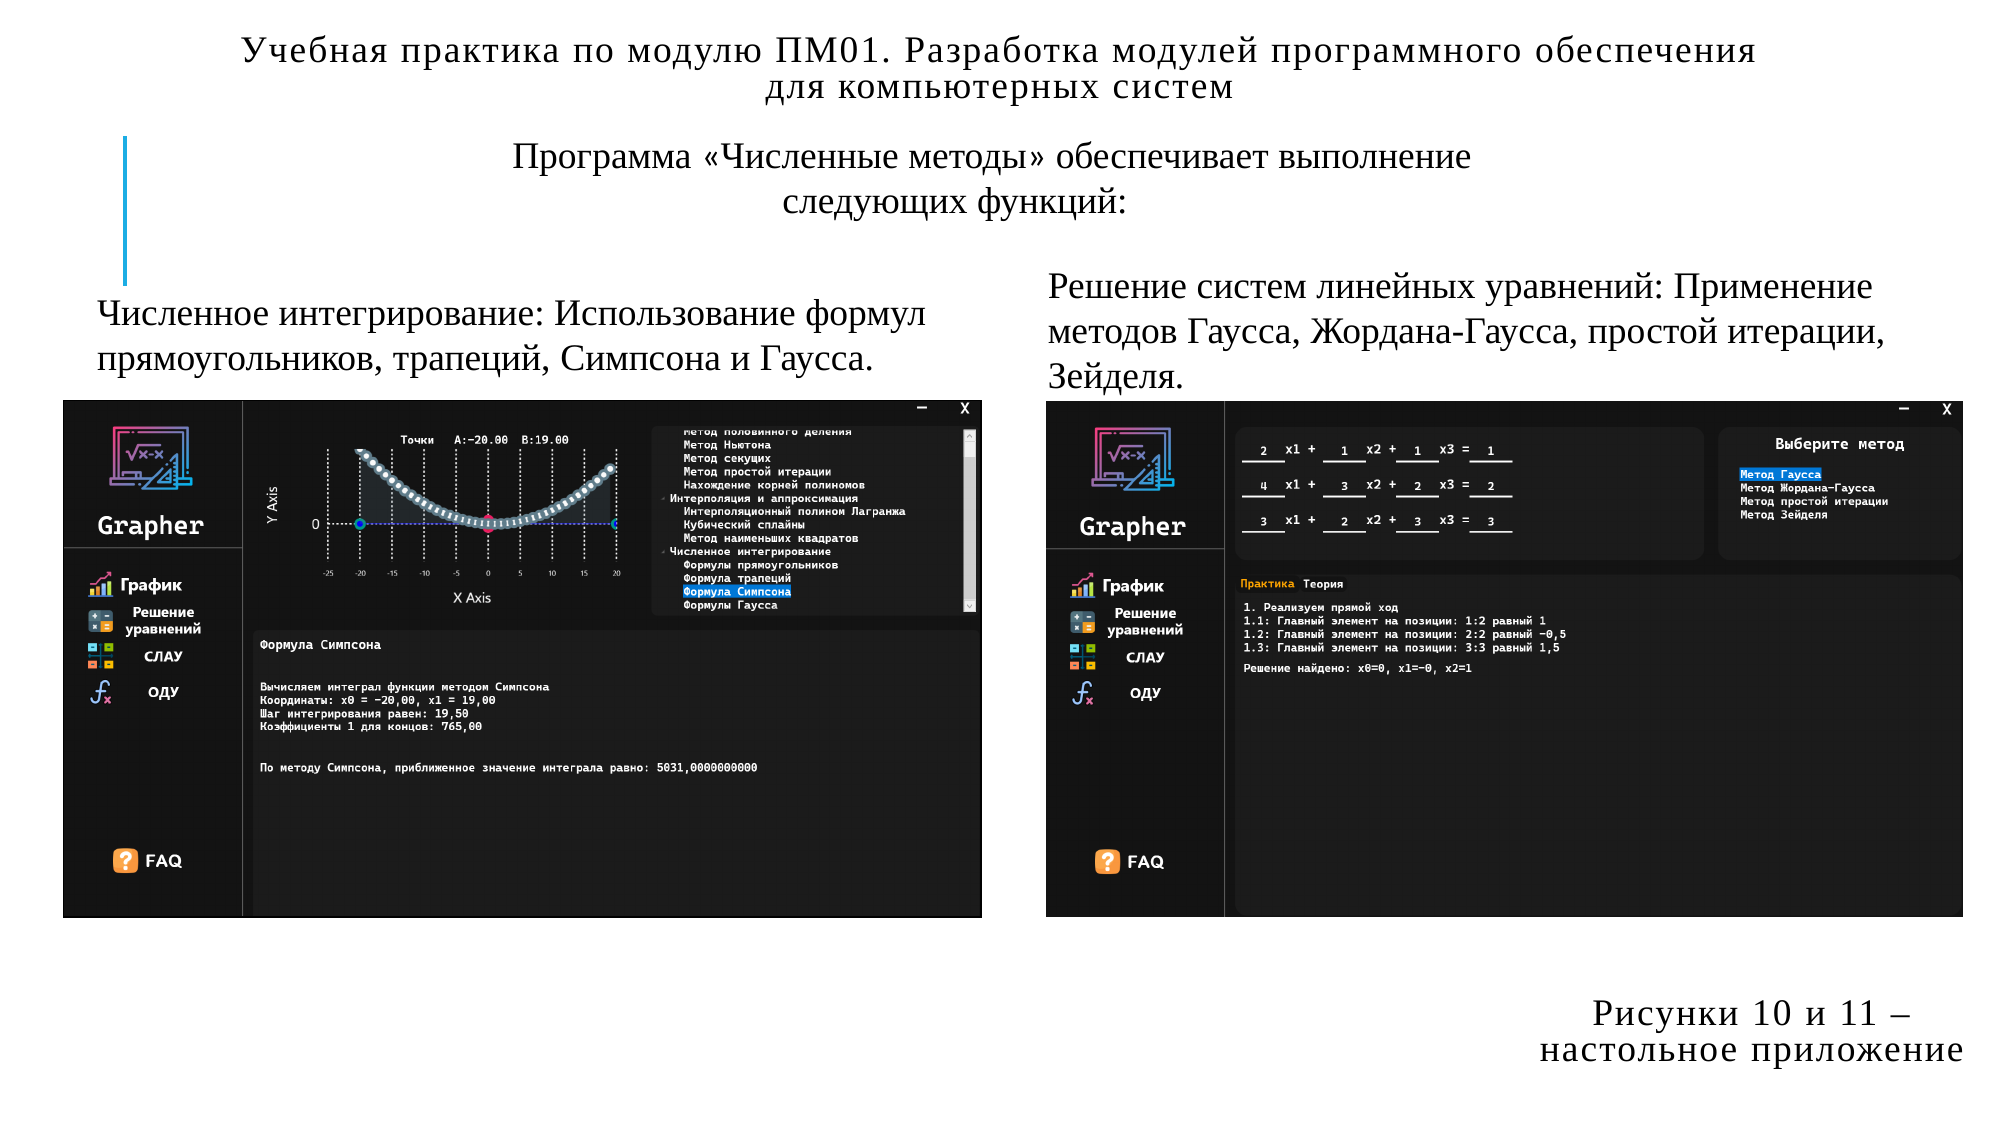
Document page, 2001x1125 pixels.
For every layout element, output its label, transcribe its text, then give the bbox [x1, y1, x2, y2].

text_box Решение систем линейных уравнений: Применение методов Гаусса, Жордана-Гаусса, простой итерации, Зейделя. [1032, 253, 1918, 404]
title Рисунки 10 и 11 – настольное приложение [1504, 942, 2000, 1124]
text_box Программа «Численные методы» обеспечивает выполнение следующих функций: [369, 123, 1541, 274]
text_box Численное интегрирование: Использование формул прямоугольников, трапеций, Симпсона и Гаусса. [82, 280, 999, 386]
picture [63, 400, 981, 917]
text_box Учебная практика по модулю ПМ01. Разработка модулей программного обеспечения для компьютерных систем [204, 0, 1796, 140]
picture [1045, 400, 1963, 917]
